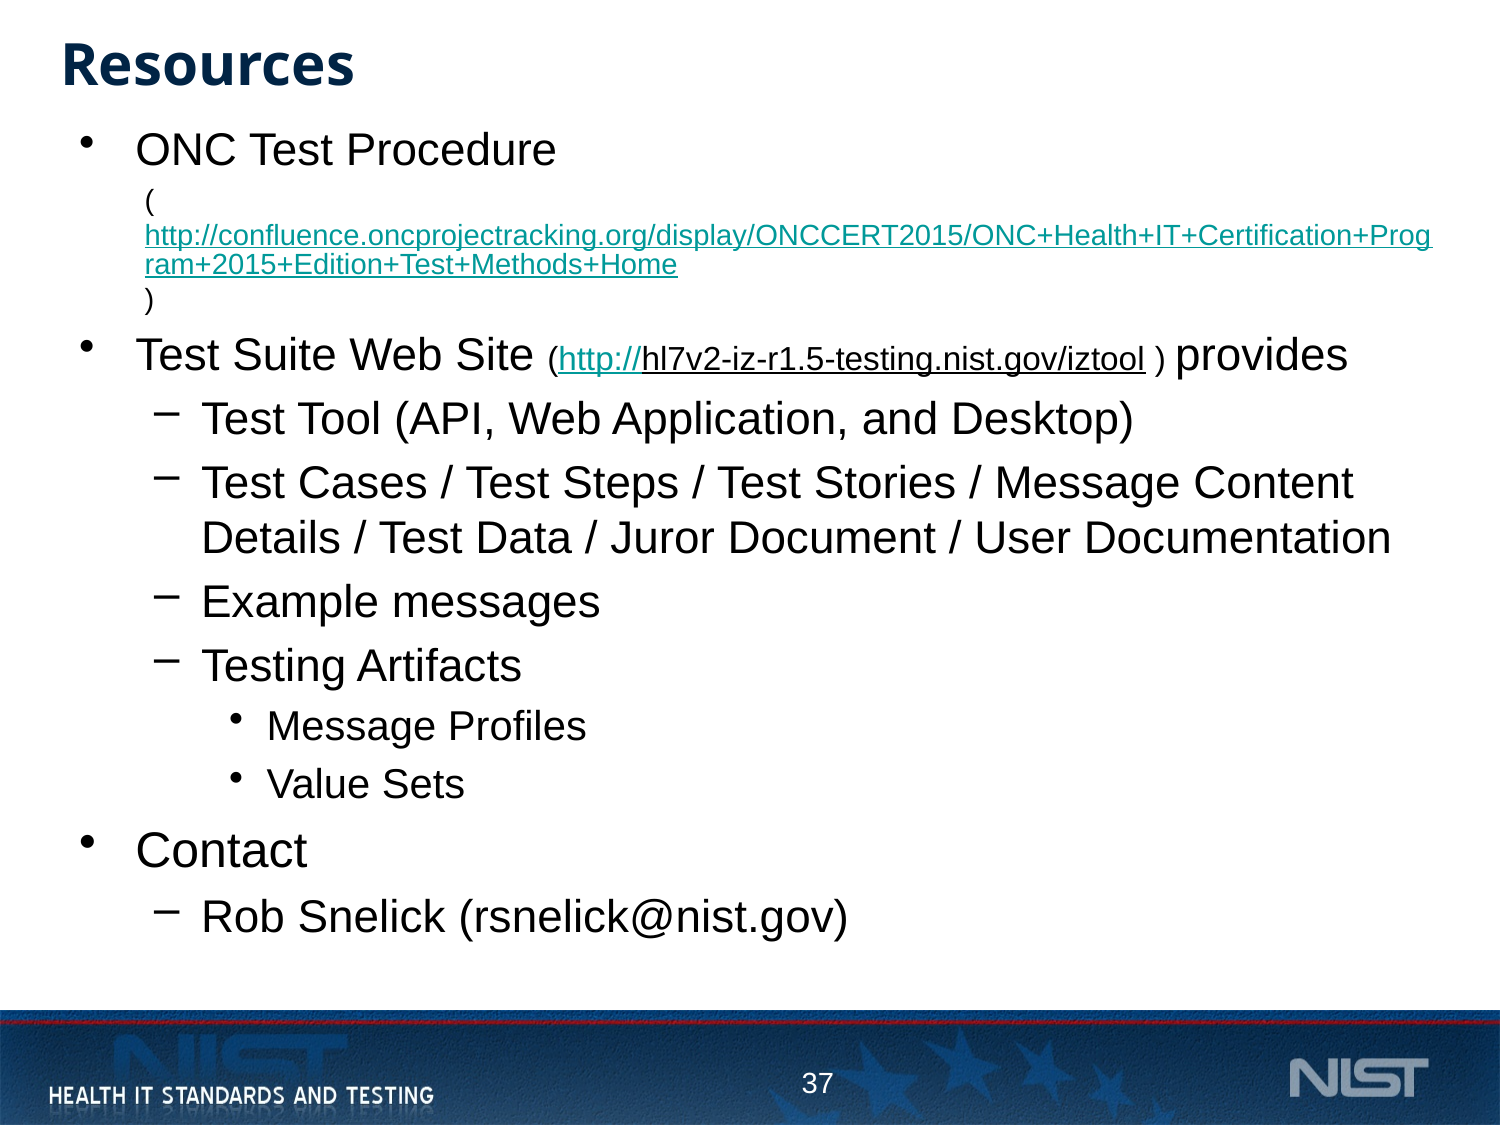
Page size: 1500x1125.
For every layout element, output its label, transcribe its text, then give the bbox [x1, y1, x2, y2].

picture [0, 1010, 1500, 1125]
list ONC Test Procedure (http://confluence.oncprojectracking.org/display/ONCCERT2015/ONC+Health+IT+Certification+Program+2015+Edition+Test+Methods+Home) Test Suite Web Site (http://hl7v2-iz-r1.5-testing.nist.gov/iztool ) provides Test Tool (API, Web Application, and Desktop) Test Cases / Test Steps / Test Stories / Message Content Details / Test Data / Juror Document / User Documentation Example messages Testing Artifacts Message Profiles Value Sets Contact Rob Snelick (rsnelick@nist.gov) [63, 112, 1451, 1038]
title Resources [45, 19, 1396, 106]
slide_number 37 [642, 1056, 994, 1125]
